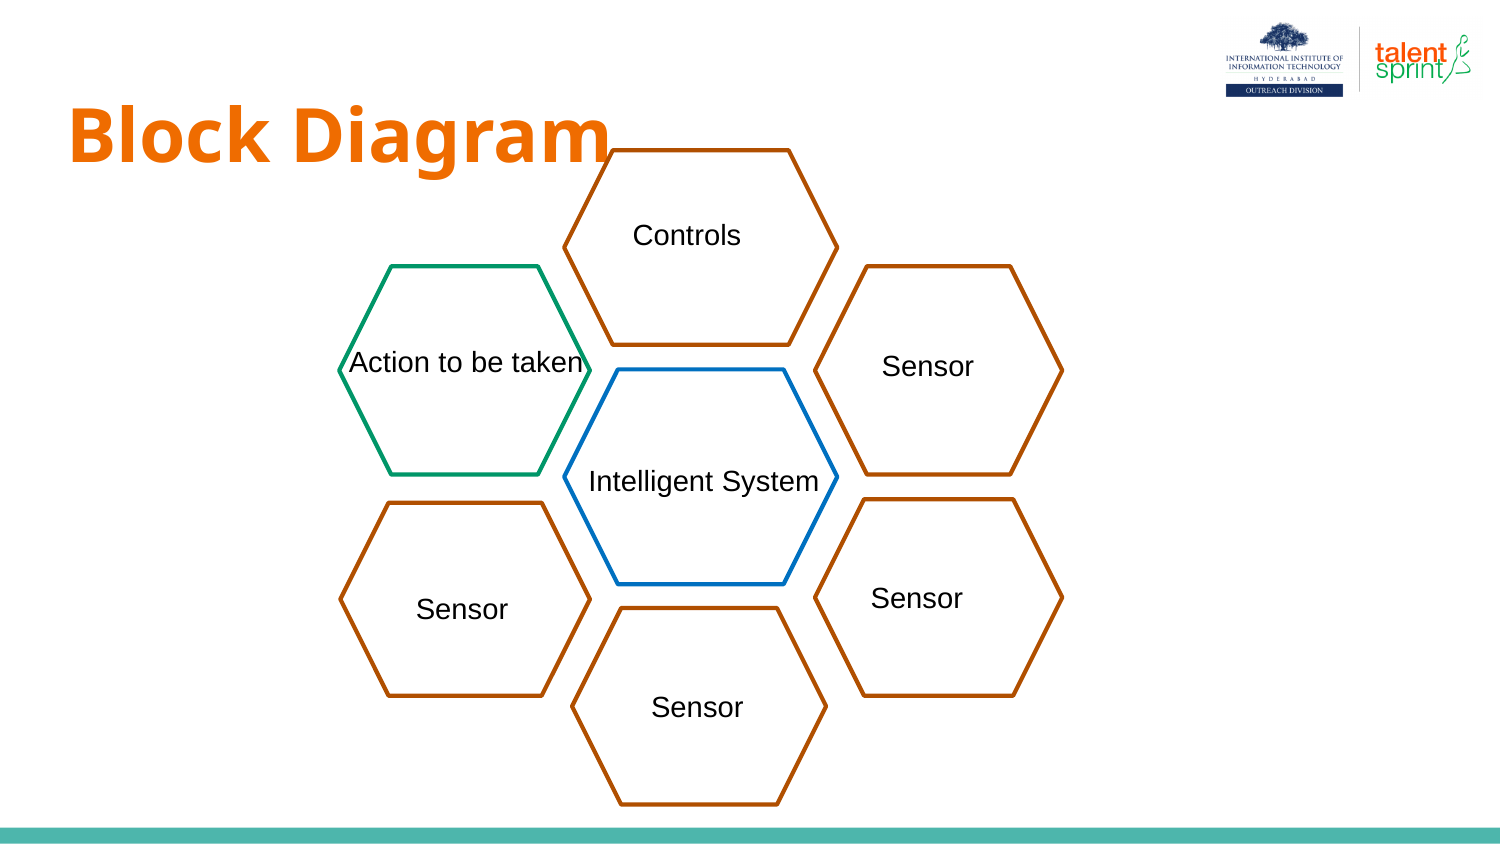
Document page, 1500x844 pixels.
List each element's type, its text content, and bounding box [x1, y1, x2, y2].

title Block Diagram [51, 72, 1449, 189]
text_box [562, 148, 840, 347]
text_box [338, 500, 592, 698]
text_box Sensor [401, 582, 567, 633]
text_box [813, 497, 1065, 698]
text_box Sensor [866, 340, 1033, 391]
text_box Controls [617, 208, 784, 259]
picture [1220, 16, 1483, 100]
text_box [570, 605, 828, 807]
text_box [344, 386, 585, 477]
text_box Sensor [855, 572, 1022, 622]
text_box [562, 367, 829, 500]
text_box [813, 264, 1065, 477]
text_box Sensor [636, 681, 802, 731]
text_box [575, 505, 826, 587]
text_box [354, 264, 576, 336]
text_box Action to be taken [334, 336, 609, 386]
text_box Intelligent System [573, 454, 939, 505]
